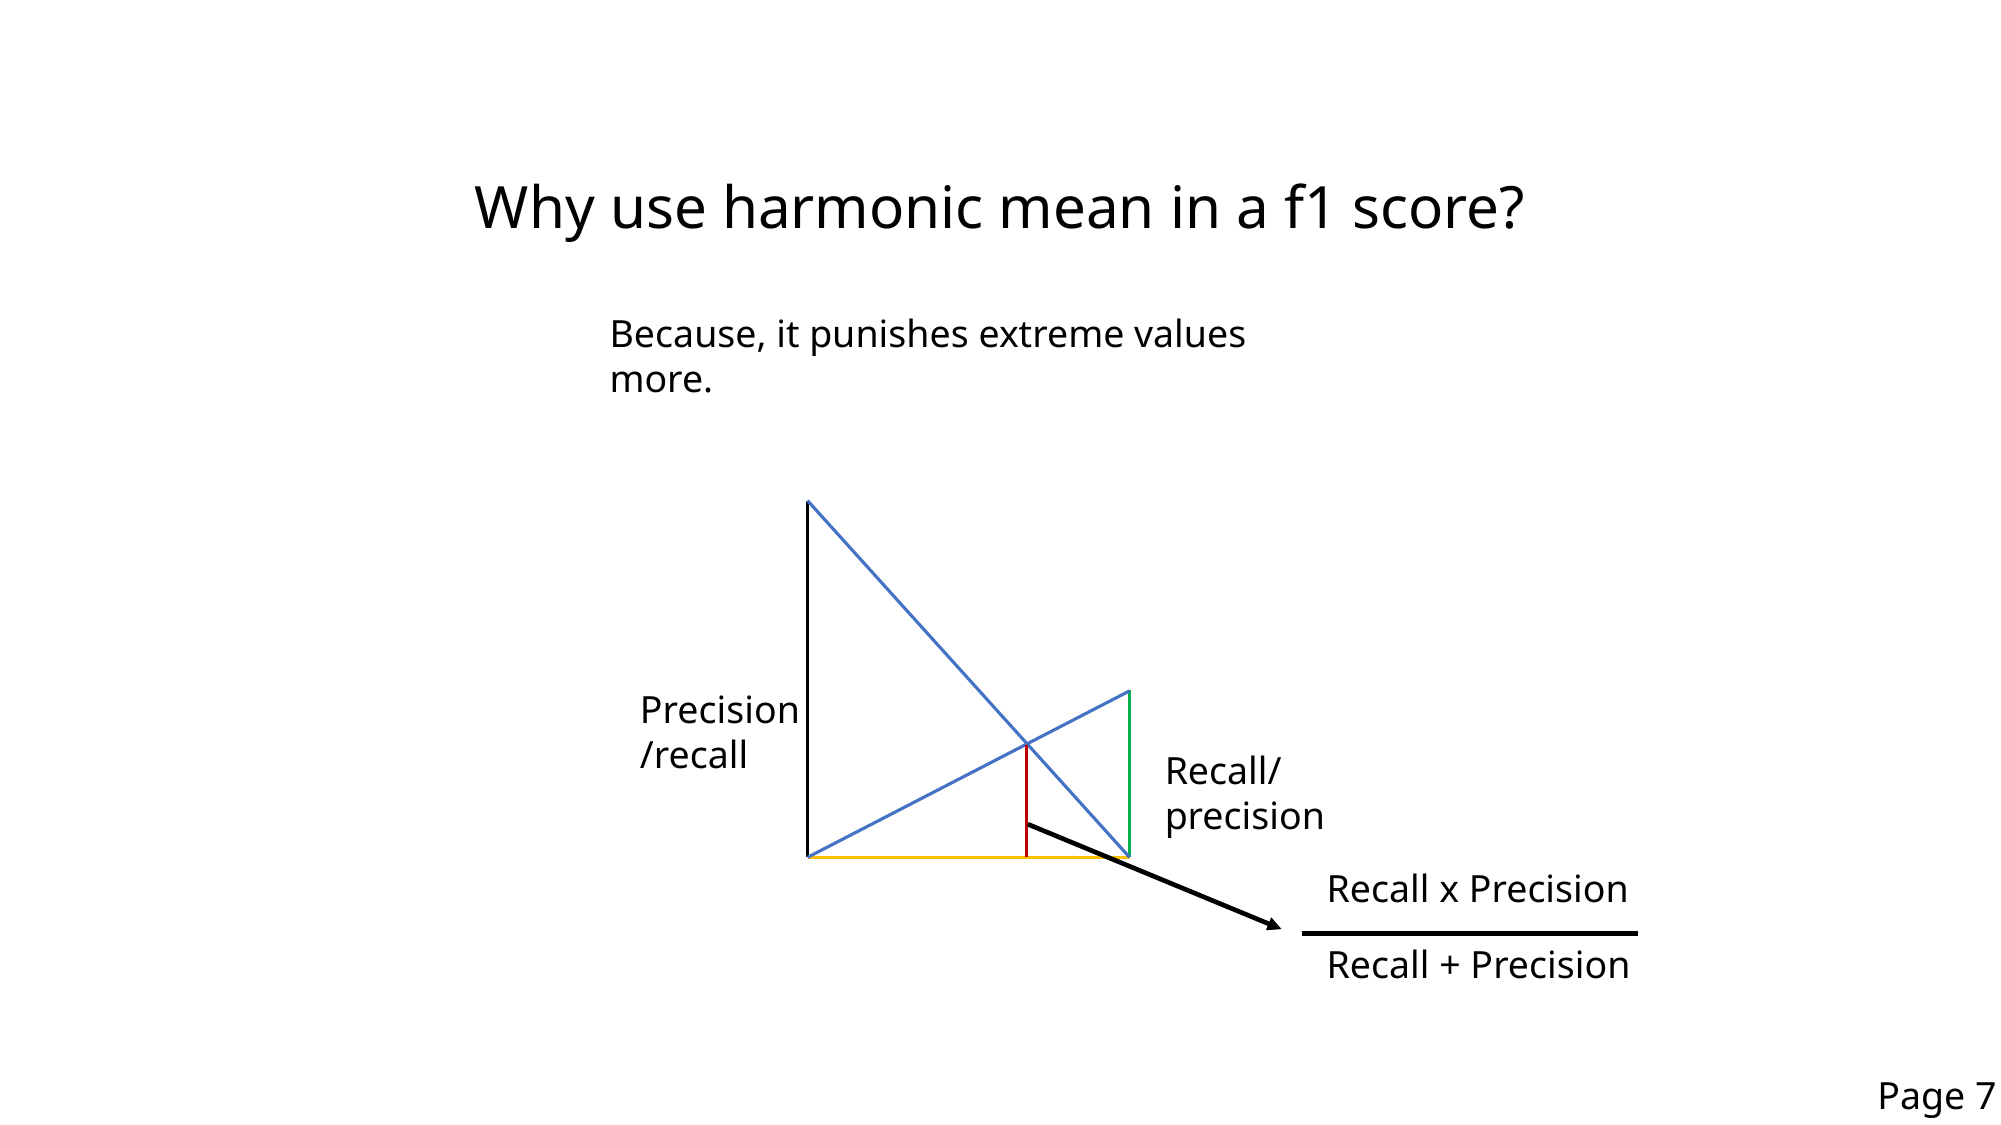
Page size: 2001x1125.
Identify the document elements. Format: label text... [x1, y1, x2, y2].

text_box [625, 500, 1350, 858]
text_box Page 7 [1855, 1064, 2000, 1125]
text_box Why use harmonic mean in a f1 score? [399, 162, 1601, 248]
text_box Because, it punishes extreme values more. [594, 302, 1343, 408]
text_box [1027, 824, 1660, 995]
